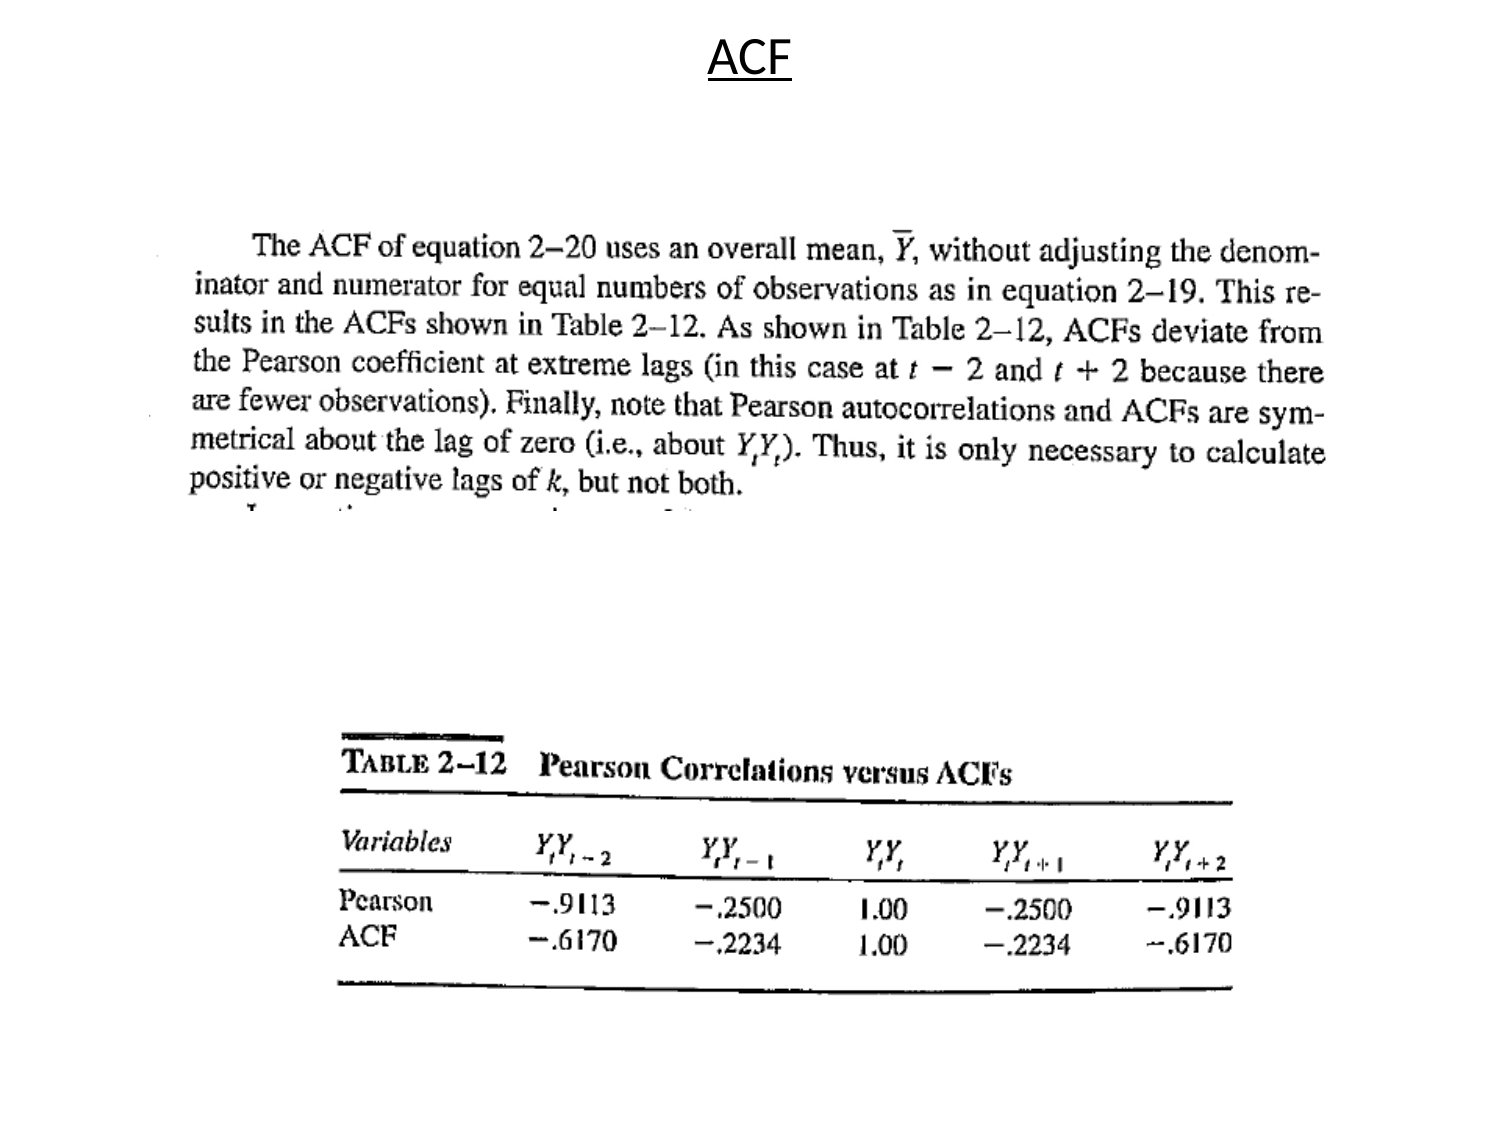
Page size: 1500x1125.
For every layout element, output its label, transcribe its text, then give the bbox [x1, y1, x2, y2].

picture [148, 199, 1347, 512]
title ACF [75, 12, 1425, 93]
picture [220, 709, 1280, 1015]
